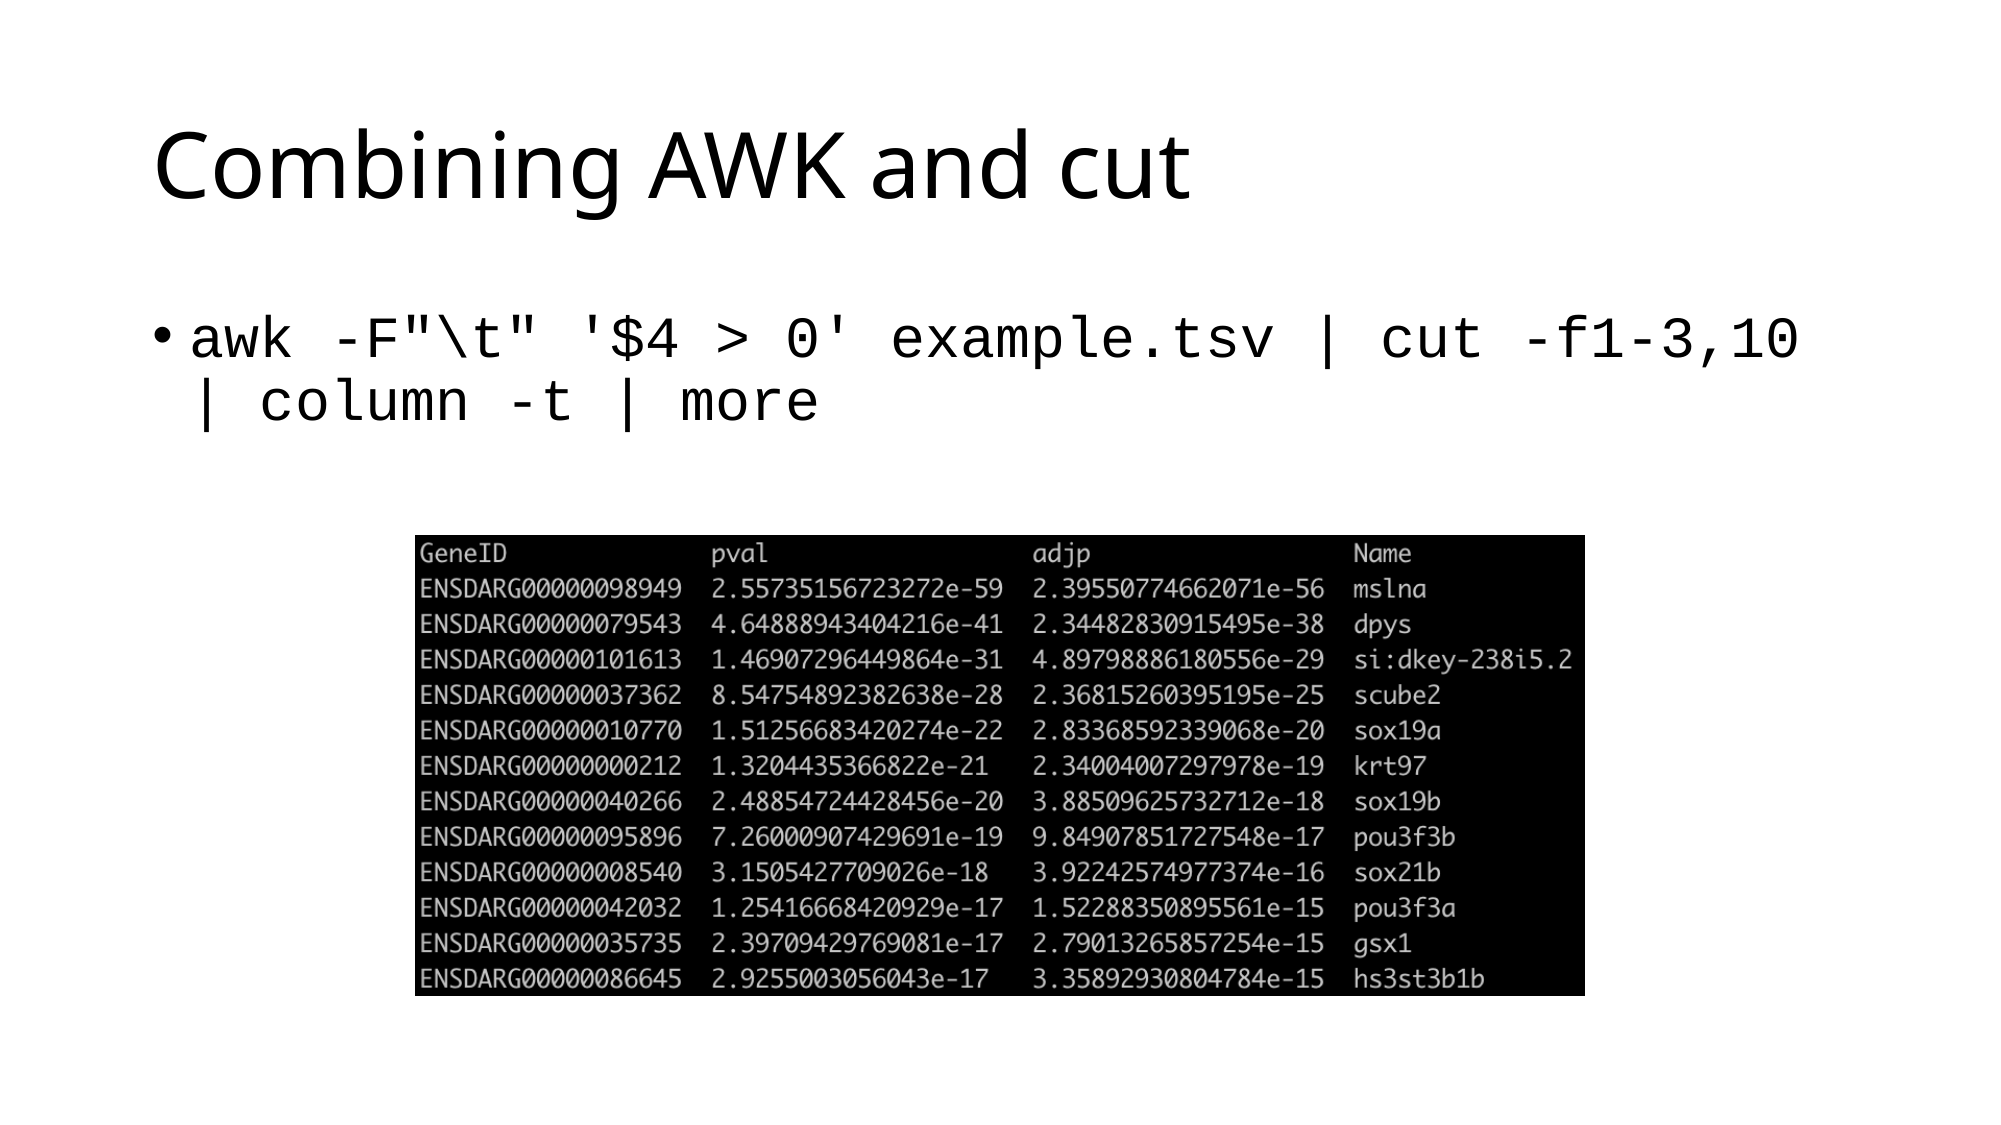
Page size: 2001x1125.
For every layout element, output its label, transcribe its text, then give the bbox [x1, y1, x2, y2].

title Combining AWK and cut [137, 59, 1863, 278]
picture [415, 535, 1585, 996]
list awk -F"\t" '$4 > 0' example.tsv | cut -f1-3,10 | column -t | more [137, 299, 1863, 483]
